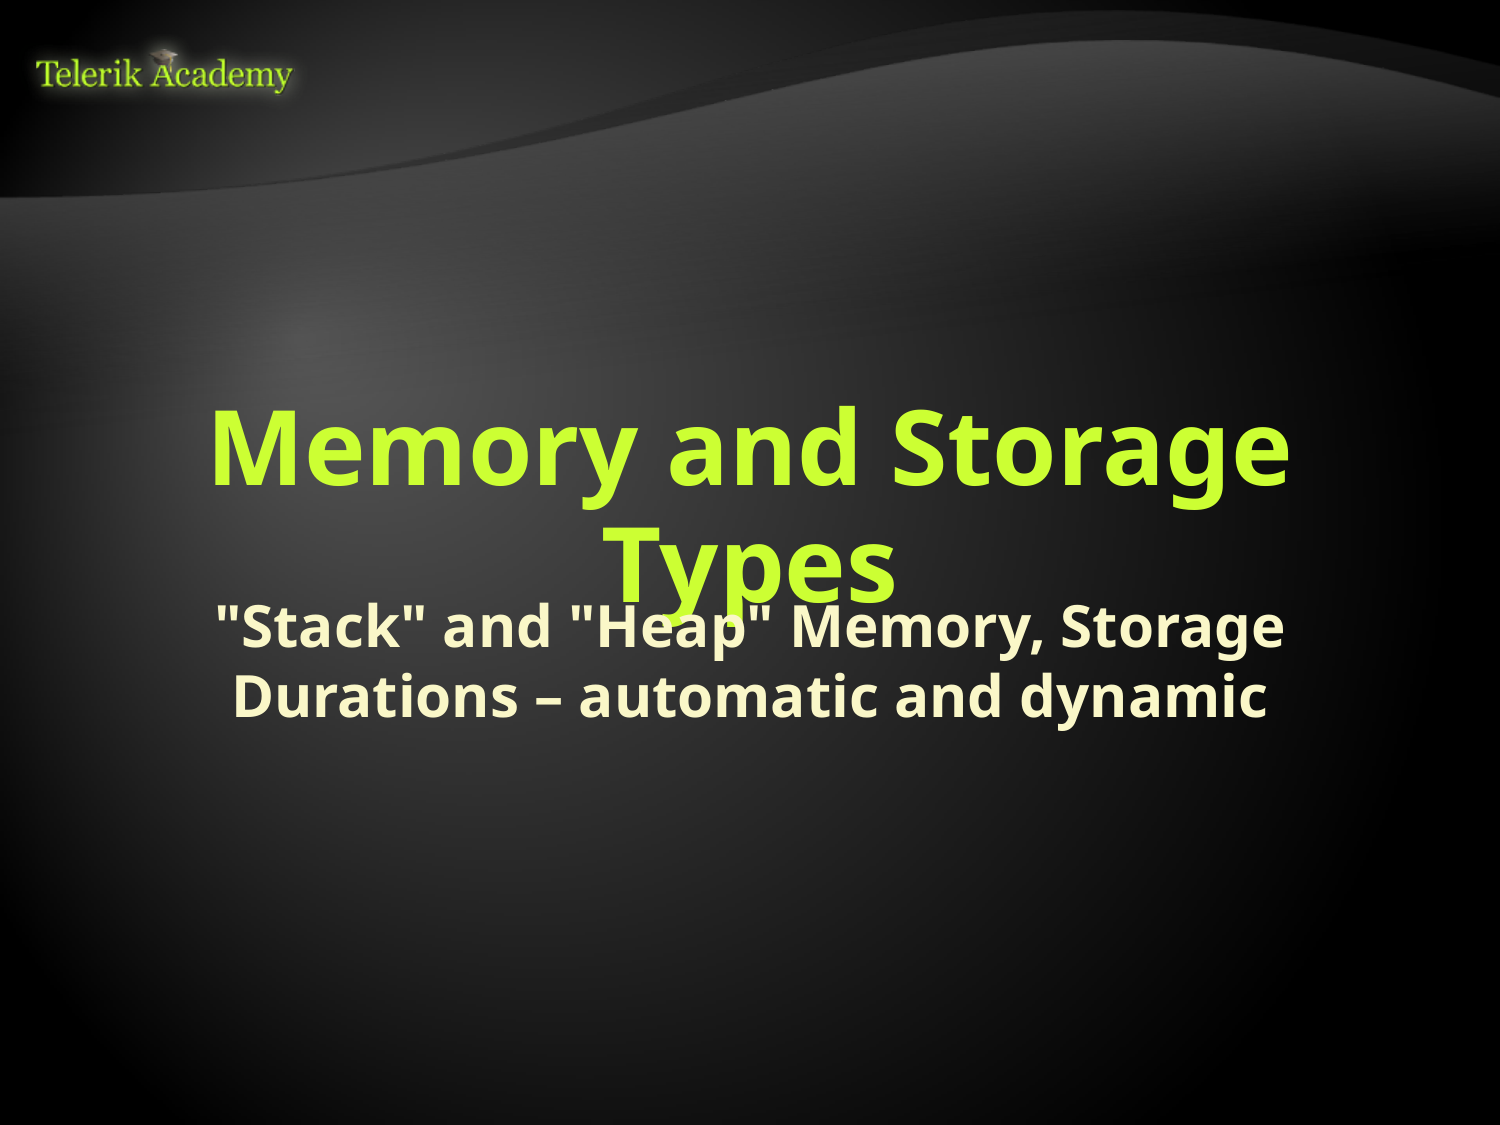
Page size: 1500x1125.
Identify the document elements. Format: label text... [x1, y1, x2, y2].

picture [0, 0, 1500, 1125]
subtitle "Stack" and "Heap" Memory, Storage Durations – automatic and dynamic [99, 612, 1400, 707]
title Memory and Storage Types [99, 450, 1400, 563]
